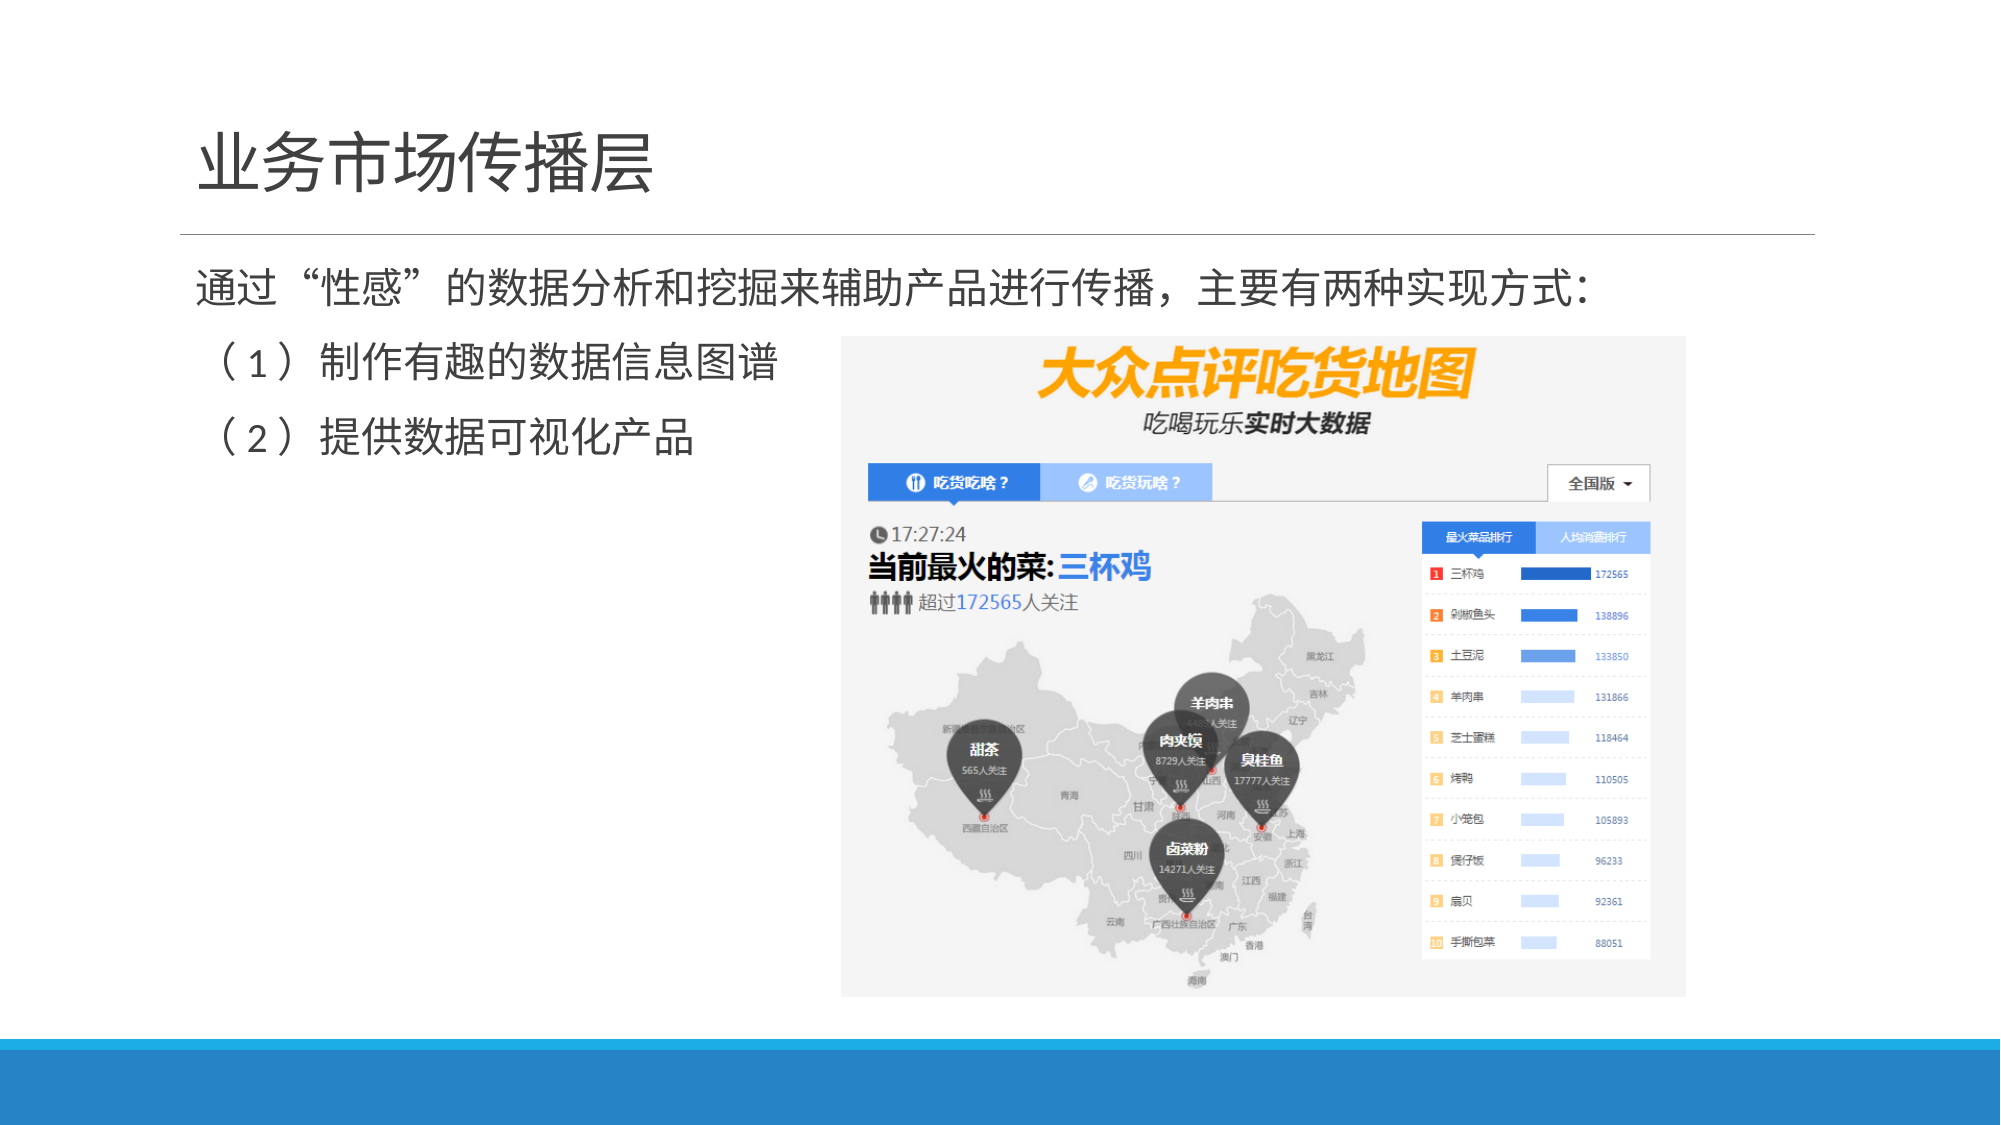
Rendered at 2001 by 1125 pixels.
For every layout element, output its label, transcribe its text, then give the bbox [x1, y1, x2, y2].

picture [841, 336, 1686, 998]
list 通过“性感”的数据分析和挖掘来辅助产品进行传播，主要有两种实现方式： （1）制作有趣的数据信息图谱 （2）提供数据可视化产品 [180, 260, 1830, 963]
title 业务市场传播层 [180, 47, 1830, 209]
